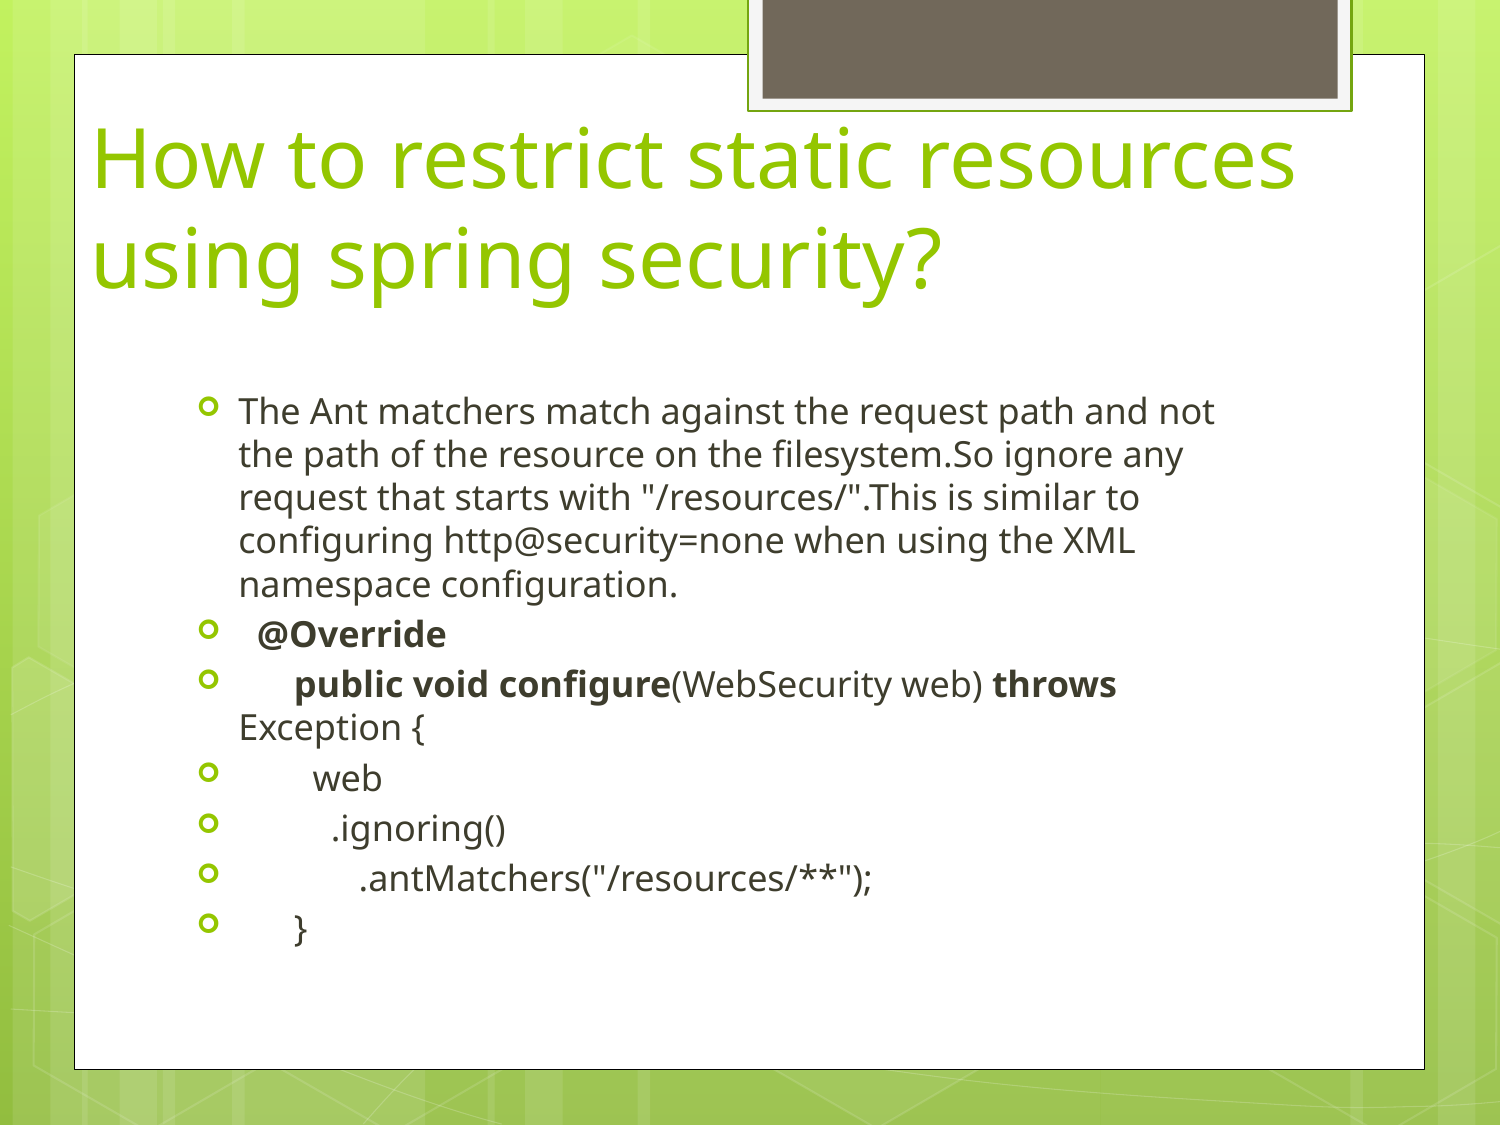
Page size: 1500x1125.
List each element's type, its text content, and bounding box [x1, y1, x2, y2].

list The Ant matchers match against the request path and not the path of the resource on the filesystem.So ignore any request that starts with "/resources/".This is similar to configuring http@security=none when using the XML namespace configuration. @Override public void configure(WebSecurity web) throws Exception { web .ignoring() .antMatchers("/resources/**"); } [171, 381, 1283, 957]
title How to restrict static resources using spring security? [75, 87, 1425, 413]
